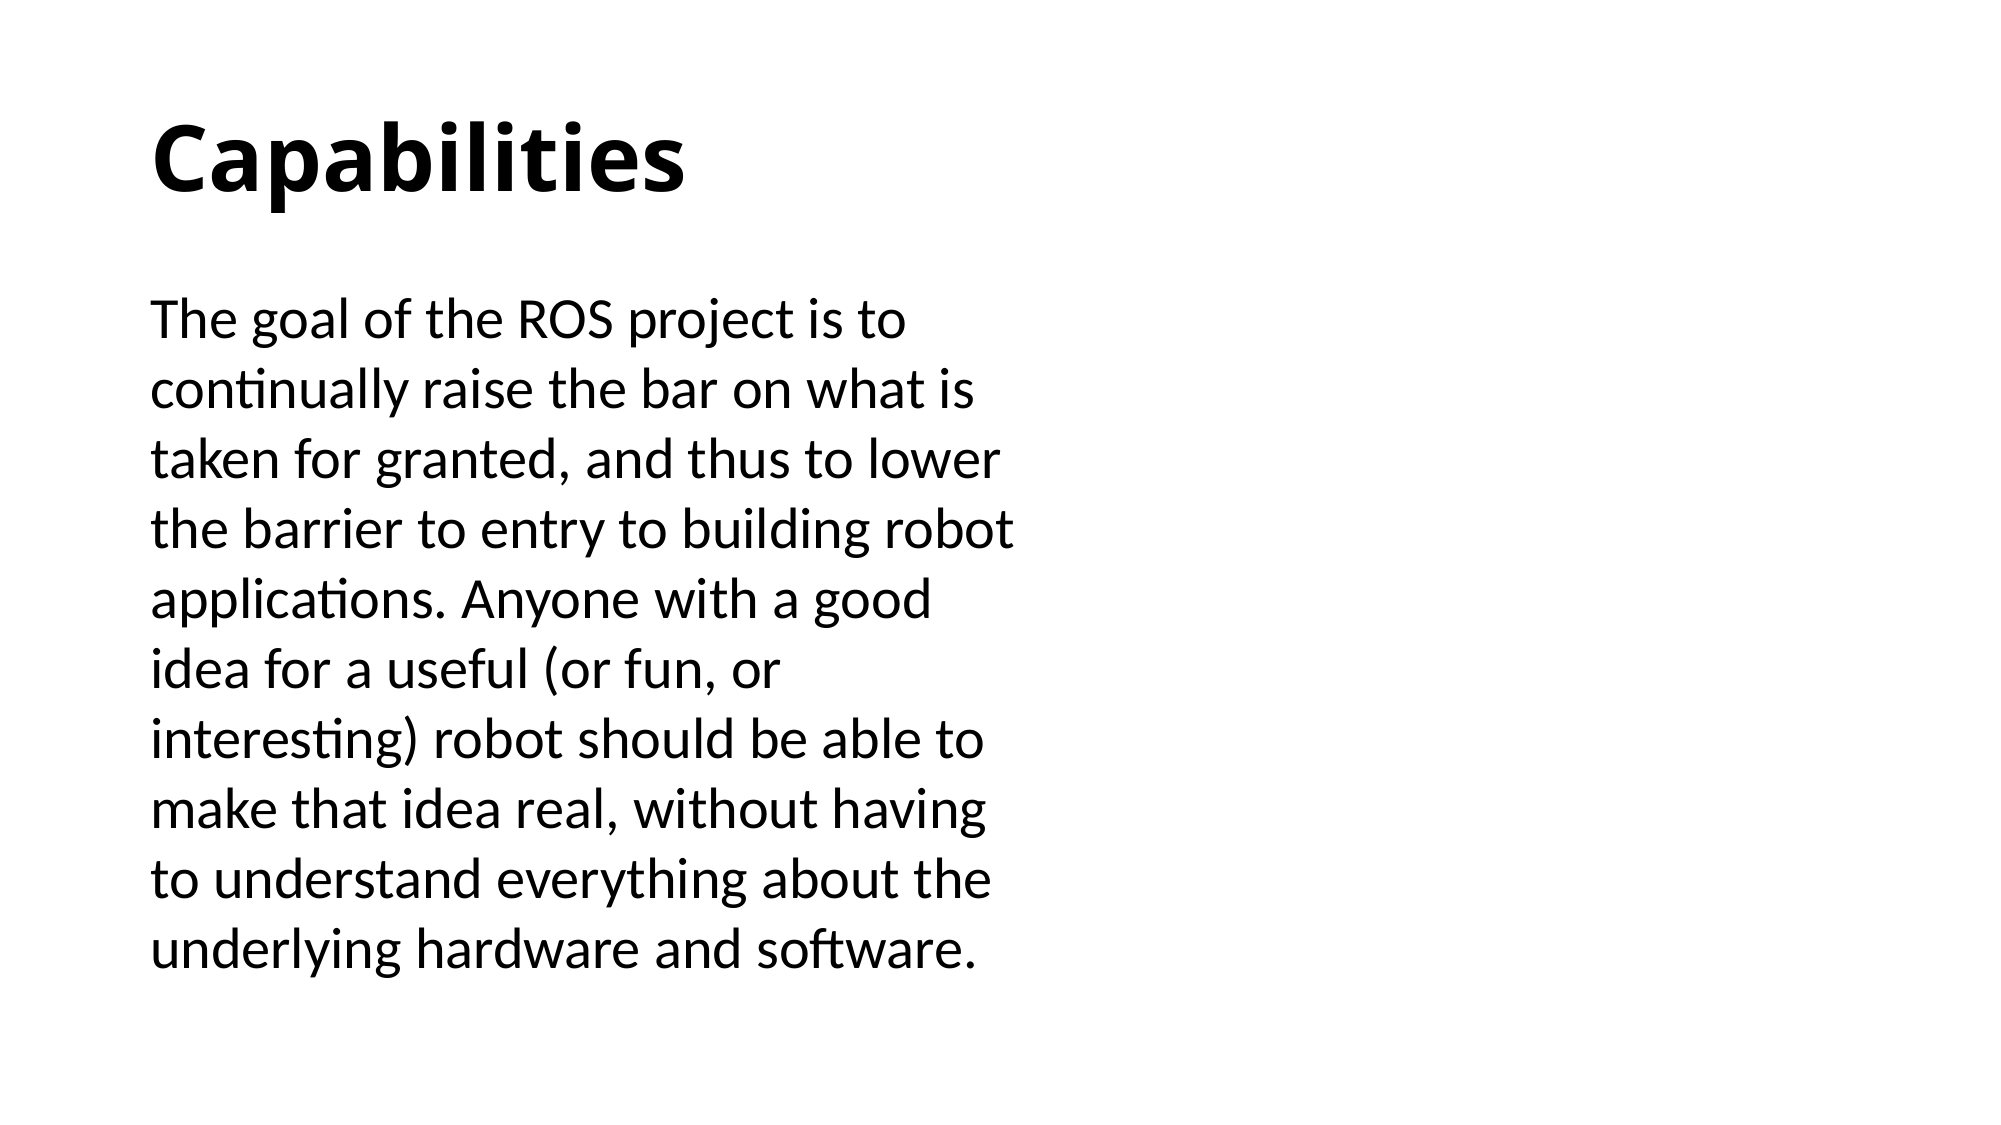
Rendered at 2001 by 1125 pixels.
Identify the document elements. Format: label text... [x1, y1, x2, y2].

list The goal of the ROS project is to continually raise the bar on what is taken for granted, and thus to lower the barrier to entry to building robot applications. Anyone with a good idea for a useful (or fun, or interesting) robot should be able to make that idea real, without having to understand everything about the underlying hardware and software. [150, 280, 1027, 987]
title Capabilities [150, 100, 1014, 280]
